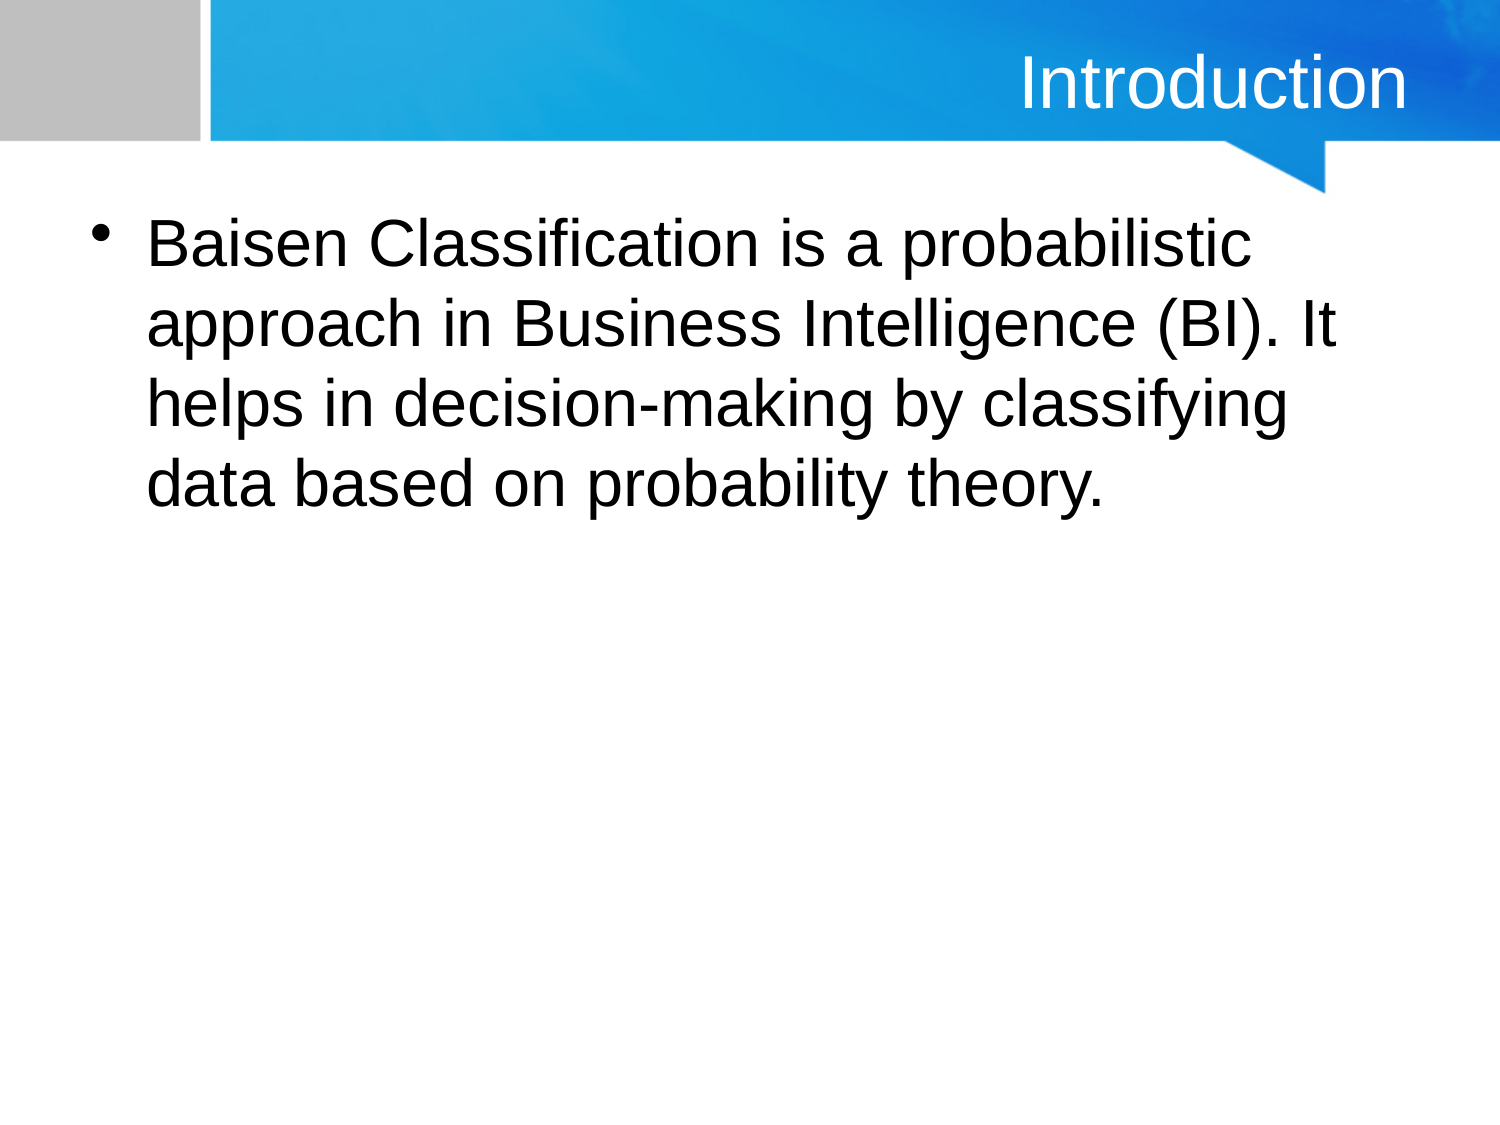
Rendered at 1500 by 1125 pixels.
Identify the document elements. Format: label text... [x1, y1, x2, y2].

picture [0, 0, 1500, 1125]
title Introduction [74, 30, 1426, 127]
list Baisen Classification is a probabilistic approach in Business Intelligence (BI). It helps in decision-making by classifying data based on probability theory. [74, 192, 1426, 1006]
